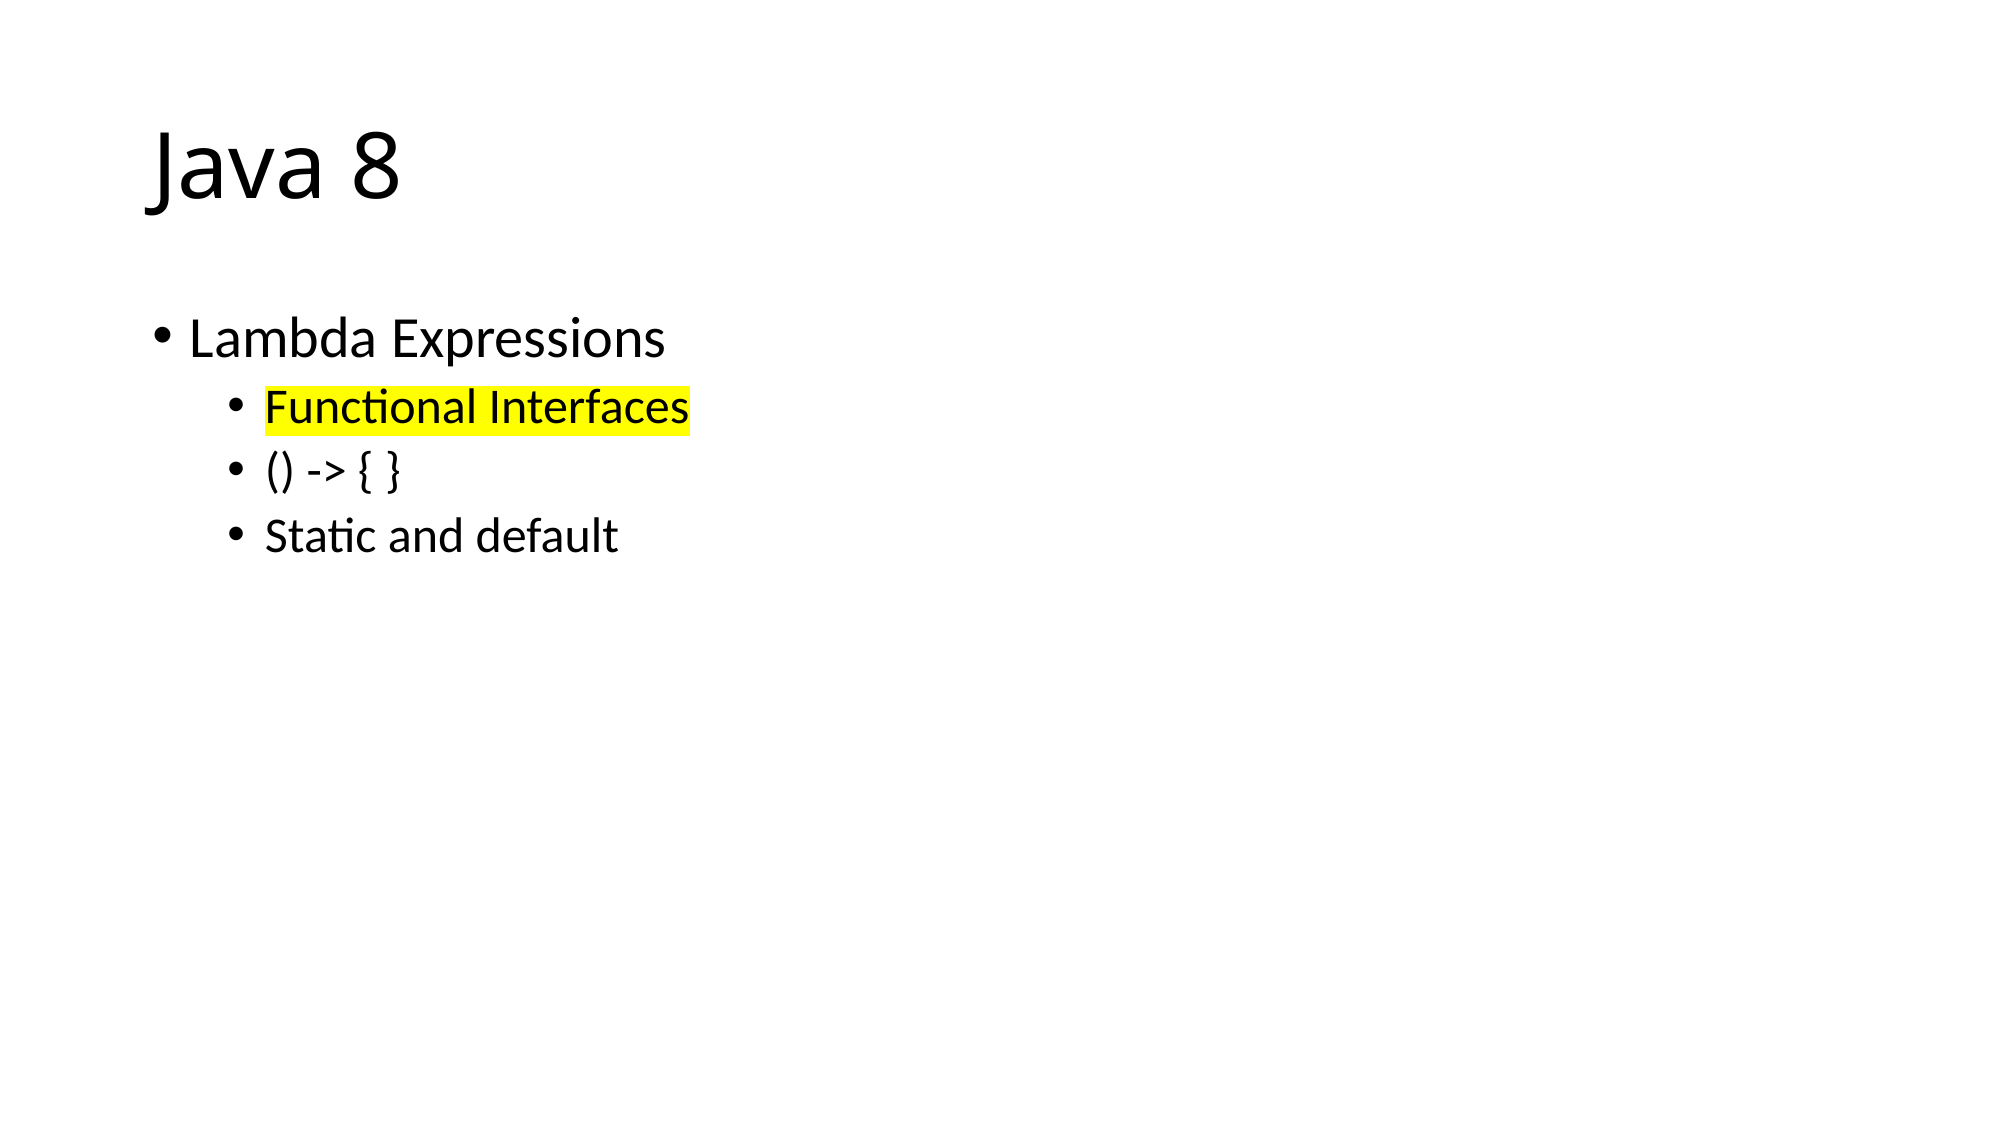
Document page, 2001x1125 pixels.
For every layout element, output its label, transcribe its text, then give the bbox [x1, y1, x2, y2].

list Lambda Expressions Functional Interfaces () -> { } Static and default [137, 299, 1863, 1014]
title Java 8 [137, 59, 1863, 278]
